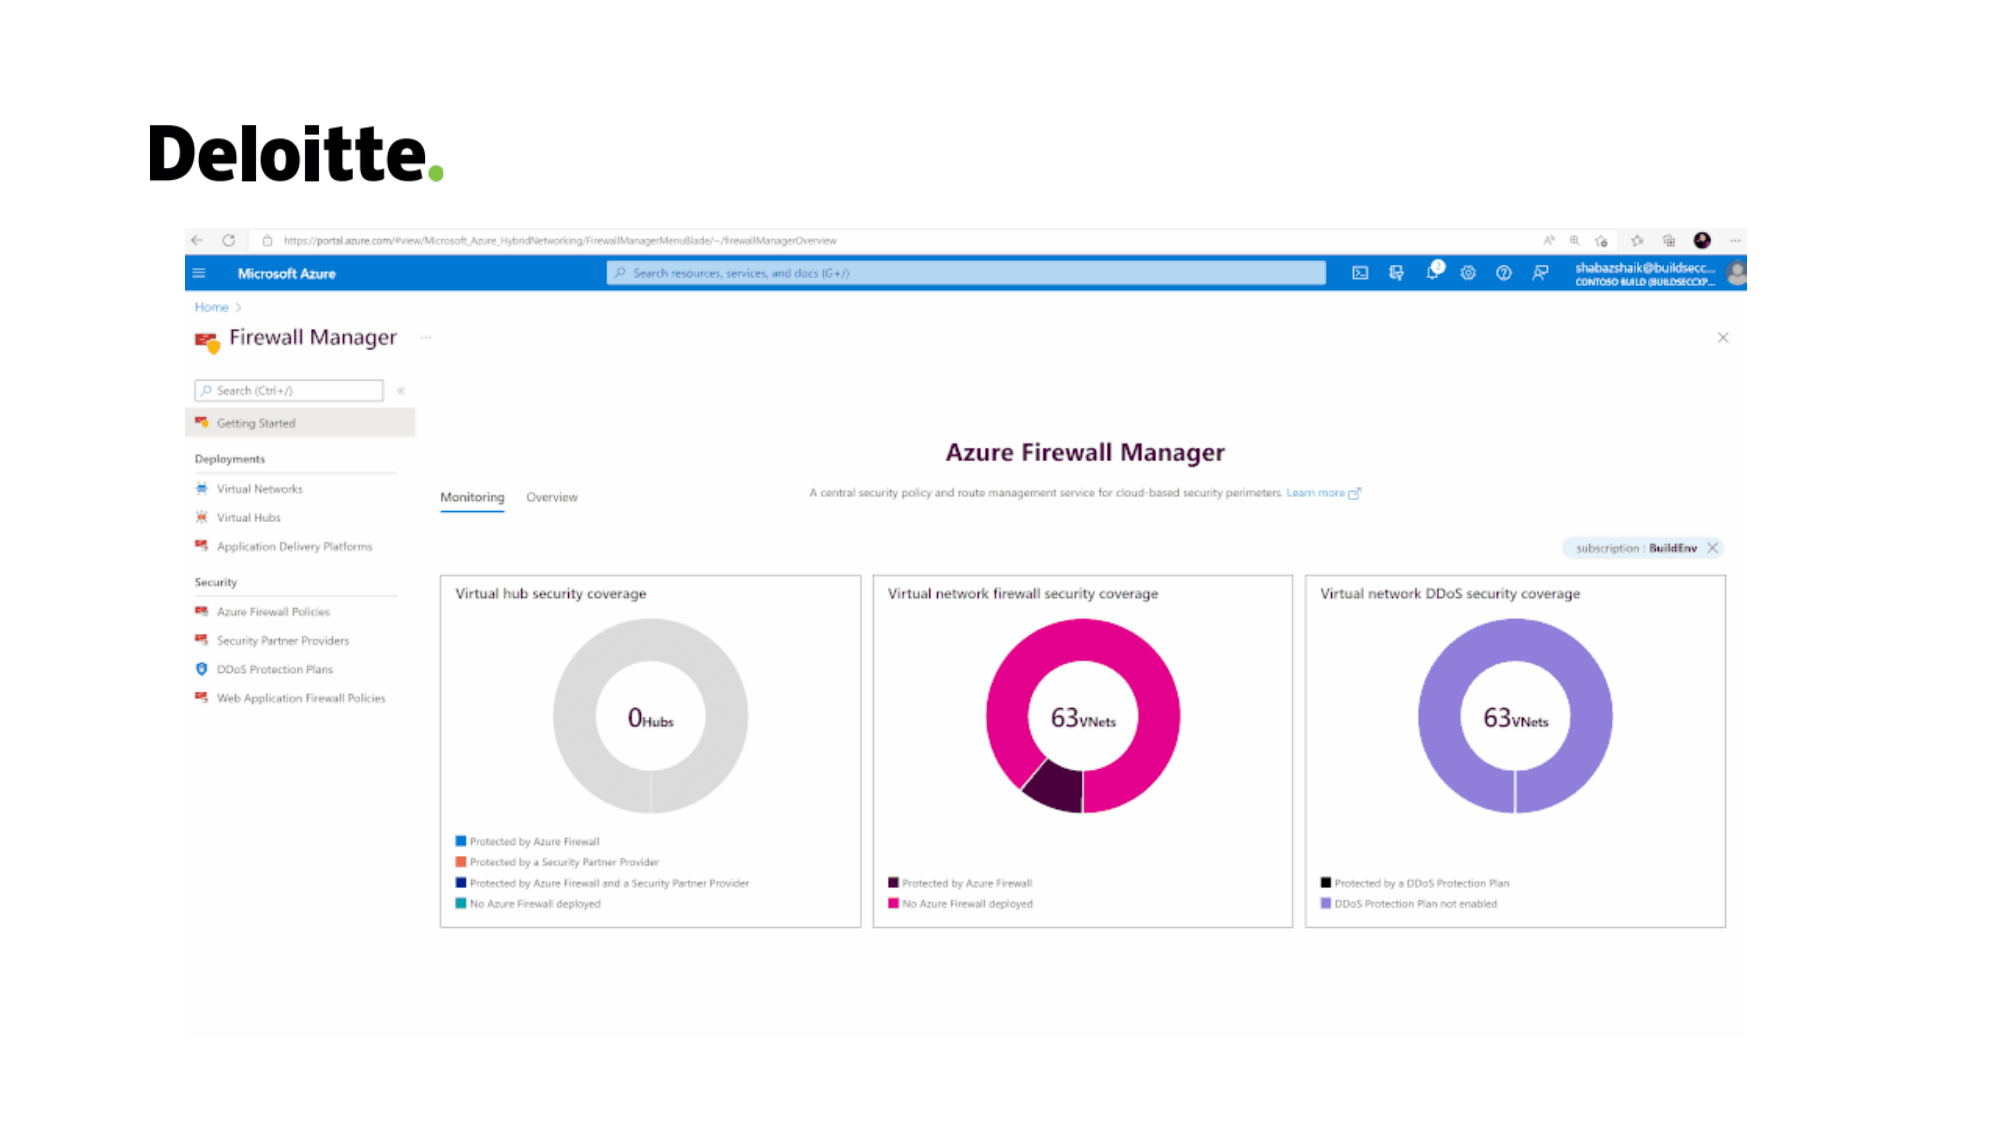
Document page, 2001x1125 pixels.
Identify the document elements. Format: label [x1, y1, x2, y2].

picture [185, 228, 1747, 1038]
